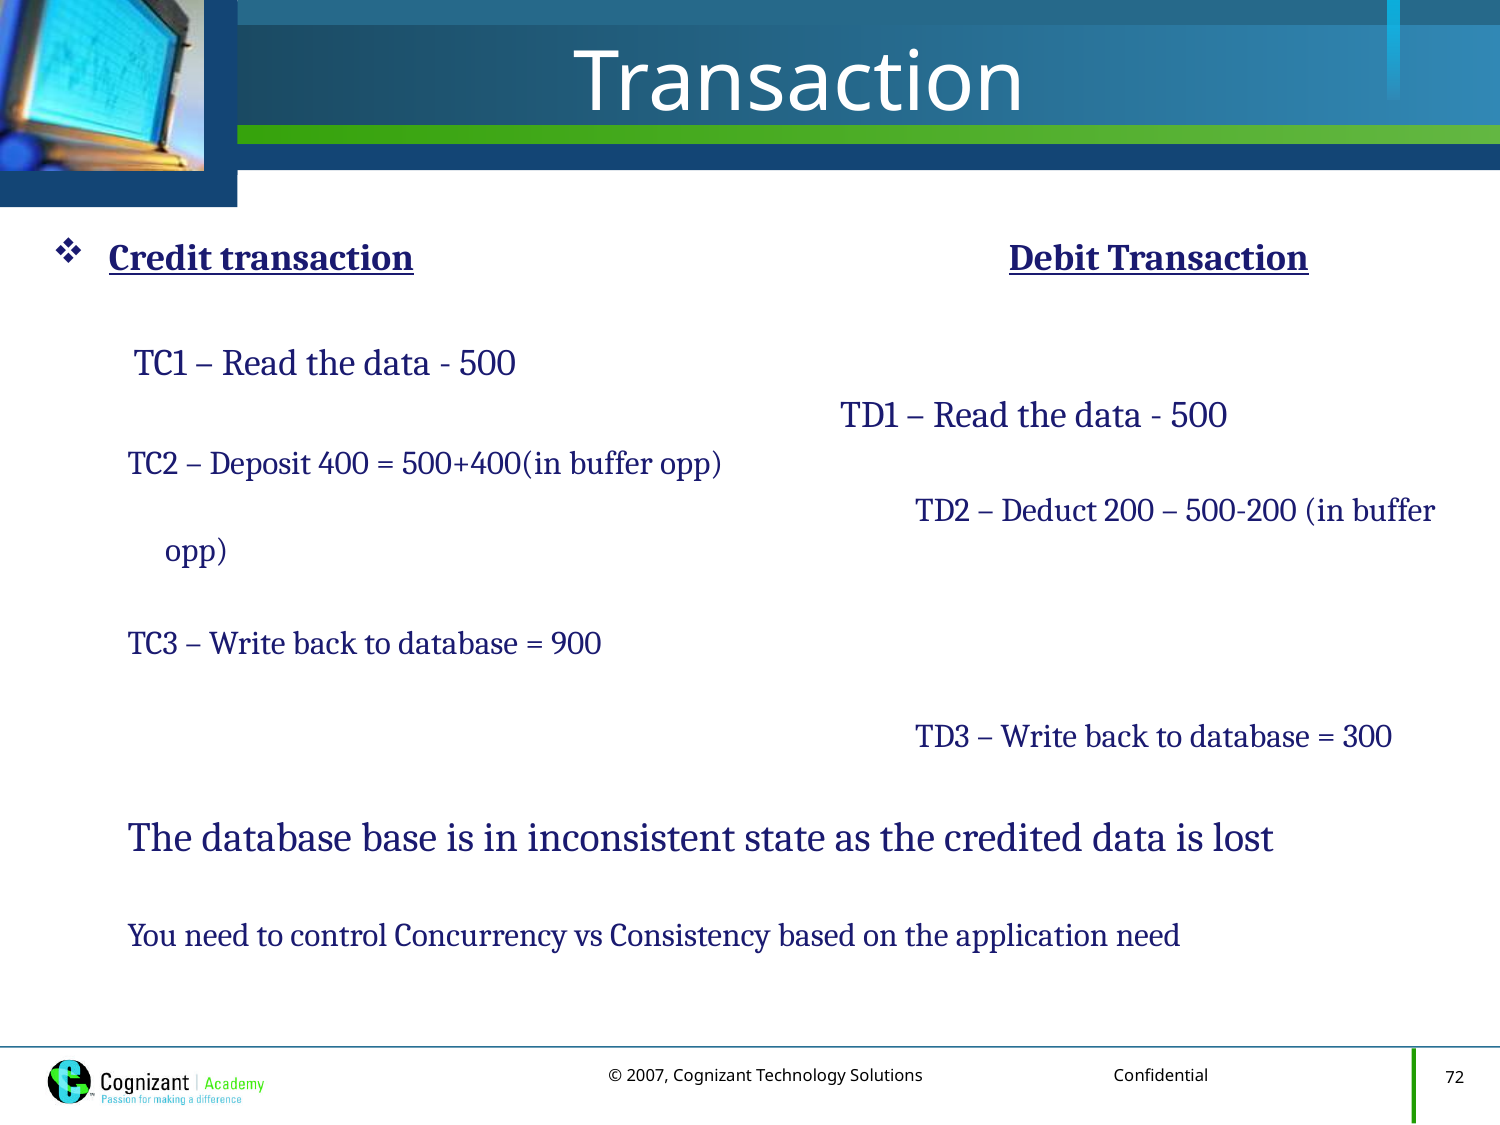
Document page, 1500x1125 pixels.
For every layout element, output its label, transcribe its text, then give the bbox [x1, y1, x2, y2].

slide_number 72 [1418, 1058, 1492, 1112]
picture [35, 1050, 275, 1119]
picture [0, 0, 204, 171]
title Transaction [237, 33, 1363, 122]
list Credit transaction Debit Transaction TC1 – Read the data - 500 TD1 – Read the data - 500 TC2 – Deposit 400 = 500+400(in buffer opp) TD2 – Deduct 200 – 500-200 (in buffer opp) TC3 – Write back to database = 900 TD3 – Write back to database = 300 The database base is in inconsistent state as the credited data is lost You need to control Concurrency vs Consistency based on the application need [37, 224, 1463, 1037]
